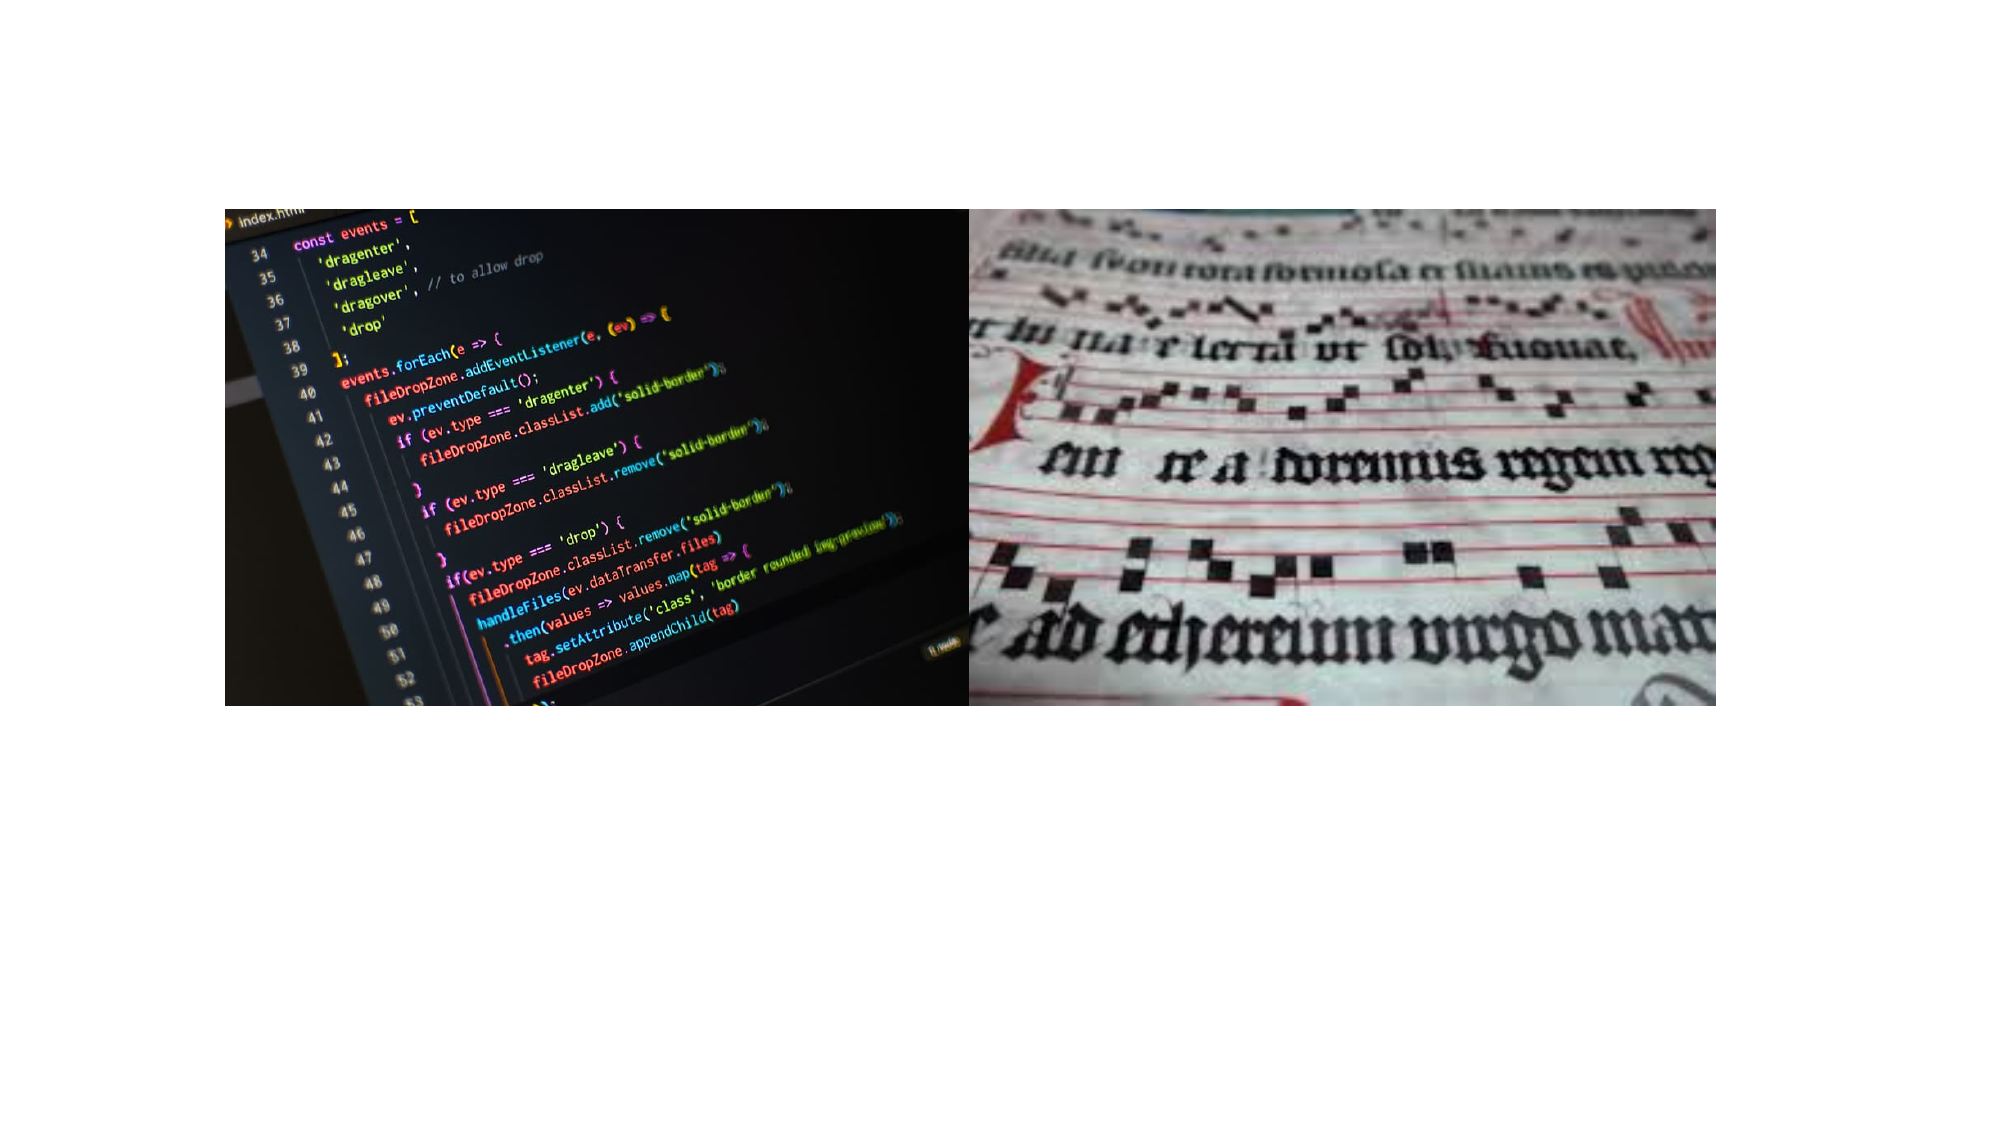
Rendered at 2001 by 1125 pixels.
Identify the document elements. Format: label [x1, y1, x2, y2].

picture [225, 209, 1716, 706]
